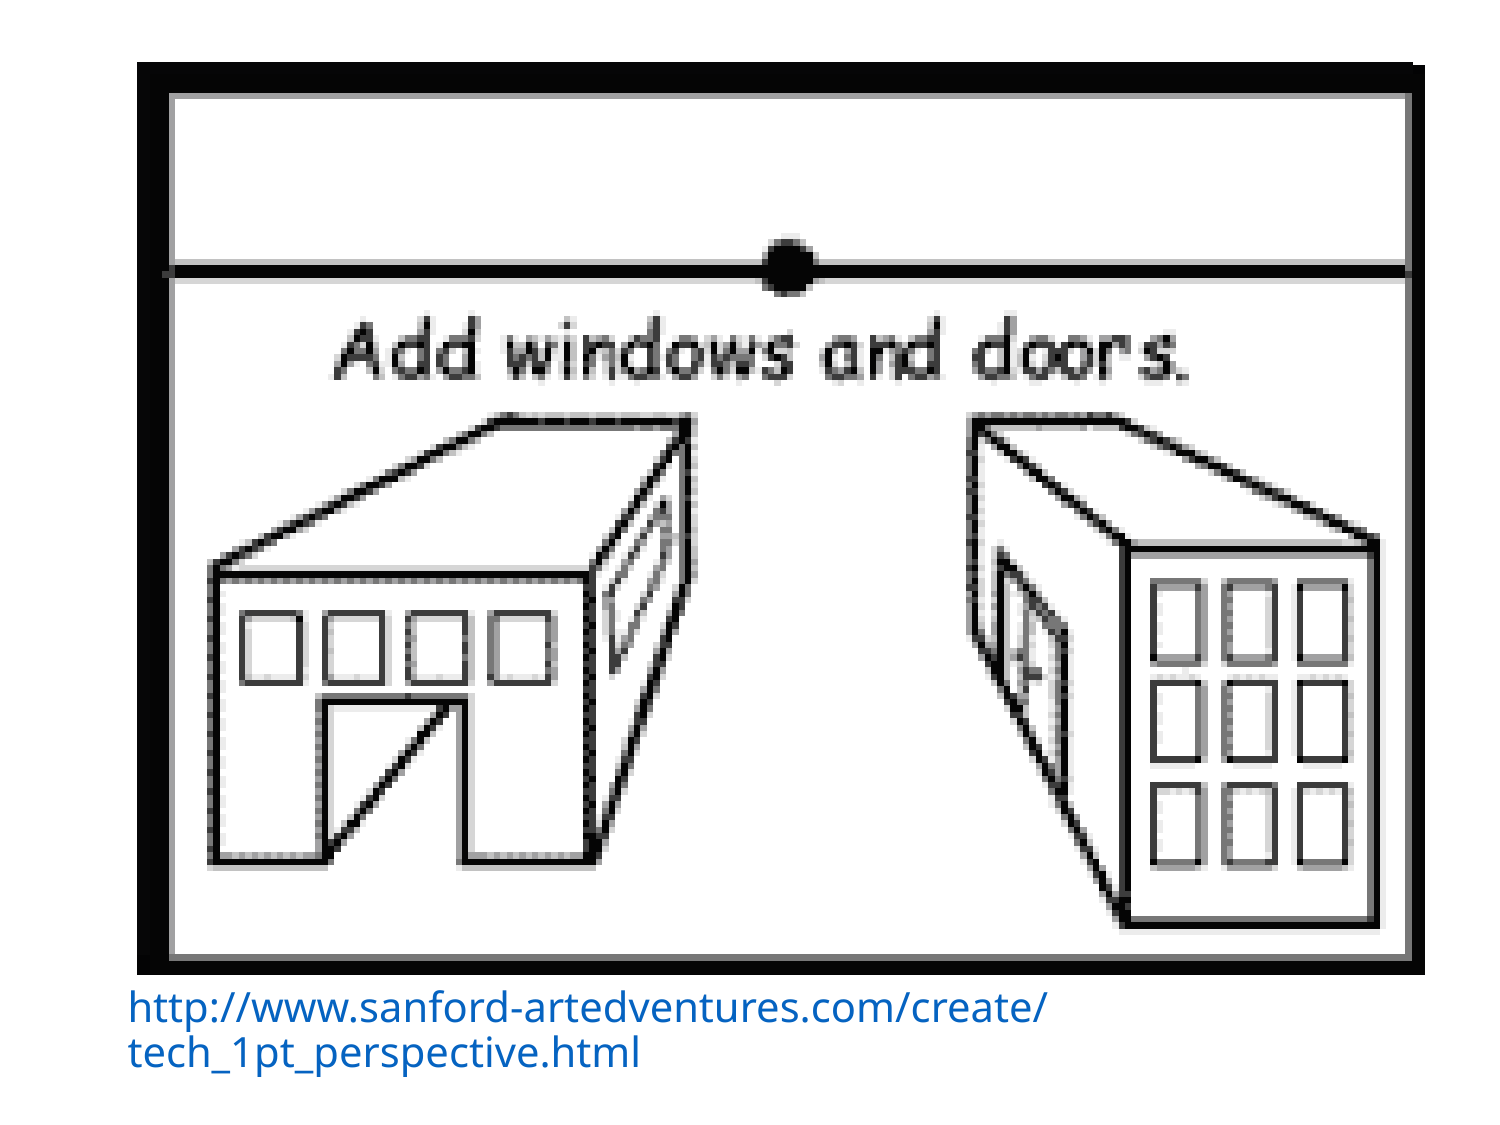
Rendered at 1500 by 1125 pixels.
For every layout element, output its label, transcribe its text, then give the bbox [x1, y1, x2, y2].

title http://www.sanford-artedventures.com/create/tech_1pt_perspective.html [112, 937, 1500, 1125]
picture [137, 62, 1425, 975]
